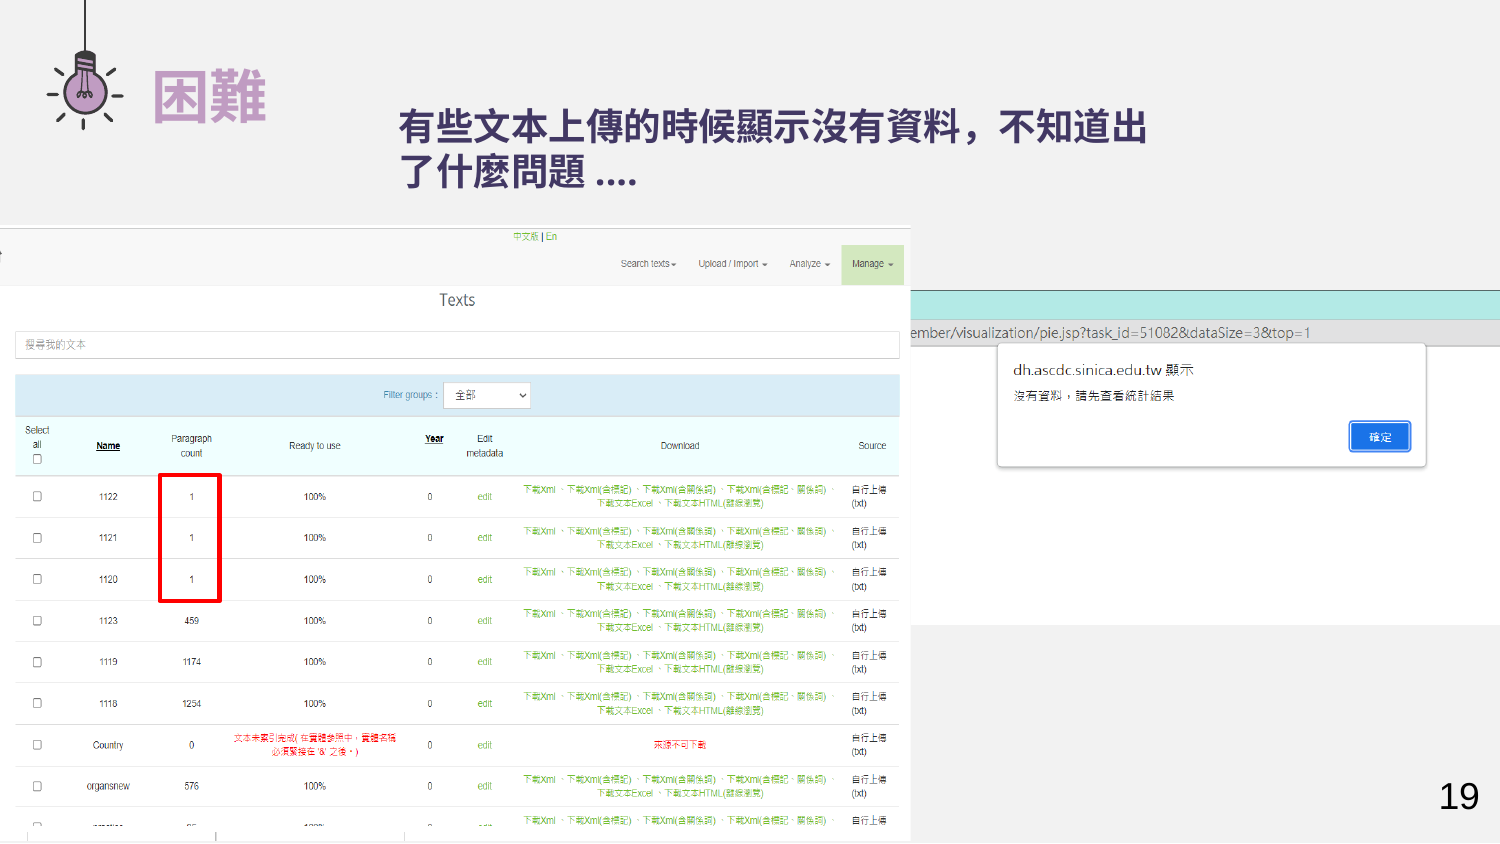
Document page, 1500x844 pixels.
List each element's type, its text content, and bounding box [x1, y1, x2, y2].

picture [910, 289, 1500, 625]
text_box 19 [1423, 764, 1496, 824]
text_box 困難 [136, 52, 284, 138]
text_box 有些文本上傳的時候顯示沒有資料，不知道出了什麼問題.... [383, 95, 1164, 201]
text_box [0, 225, 911, 841]
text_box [46, 0, 124, 131]
